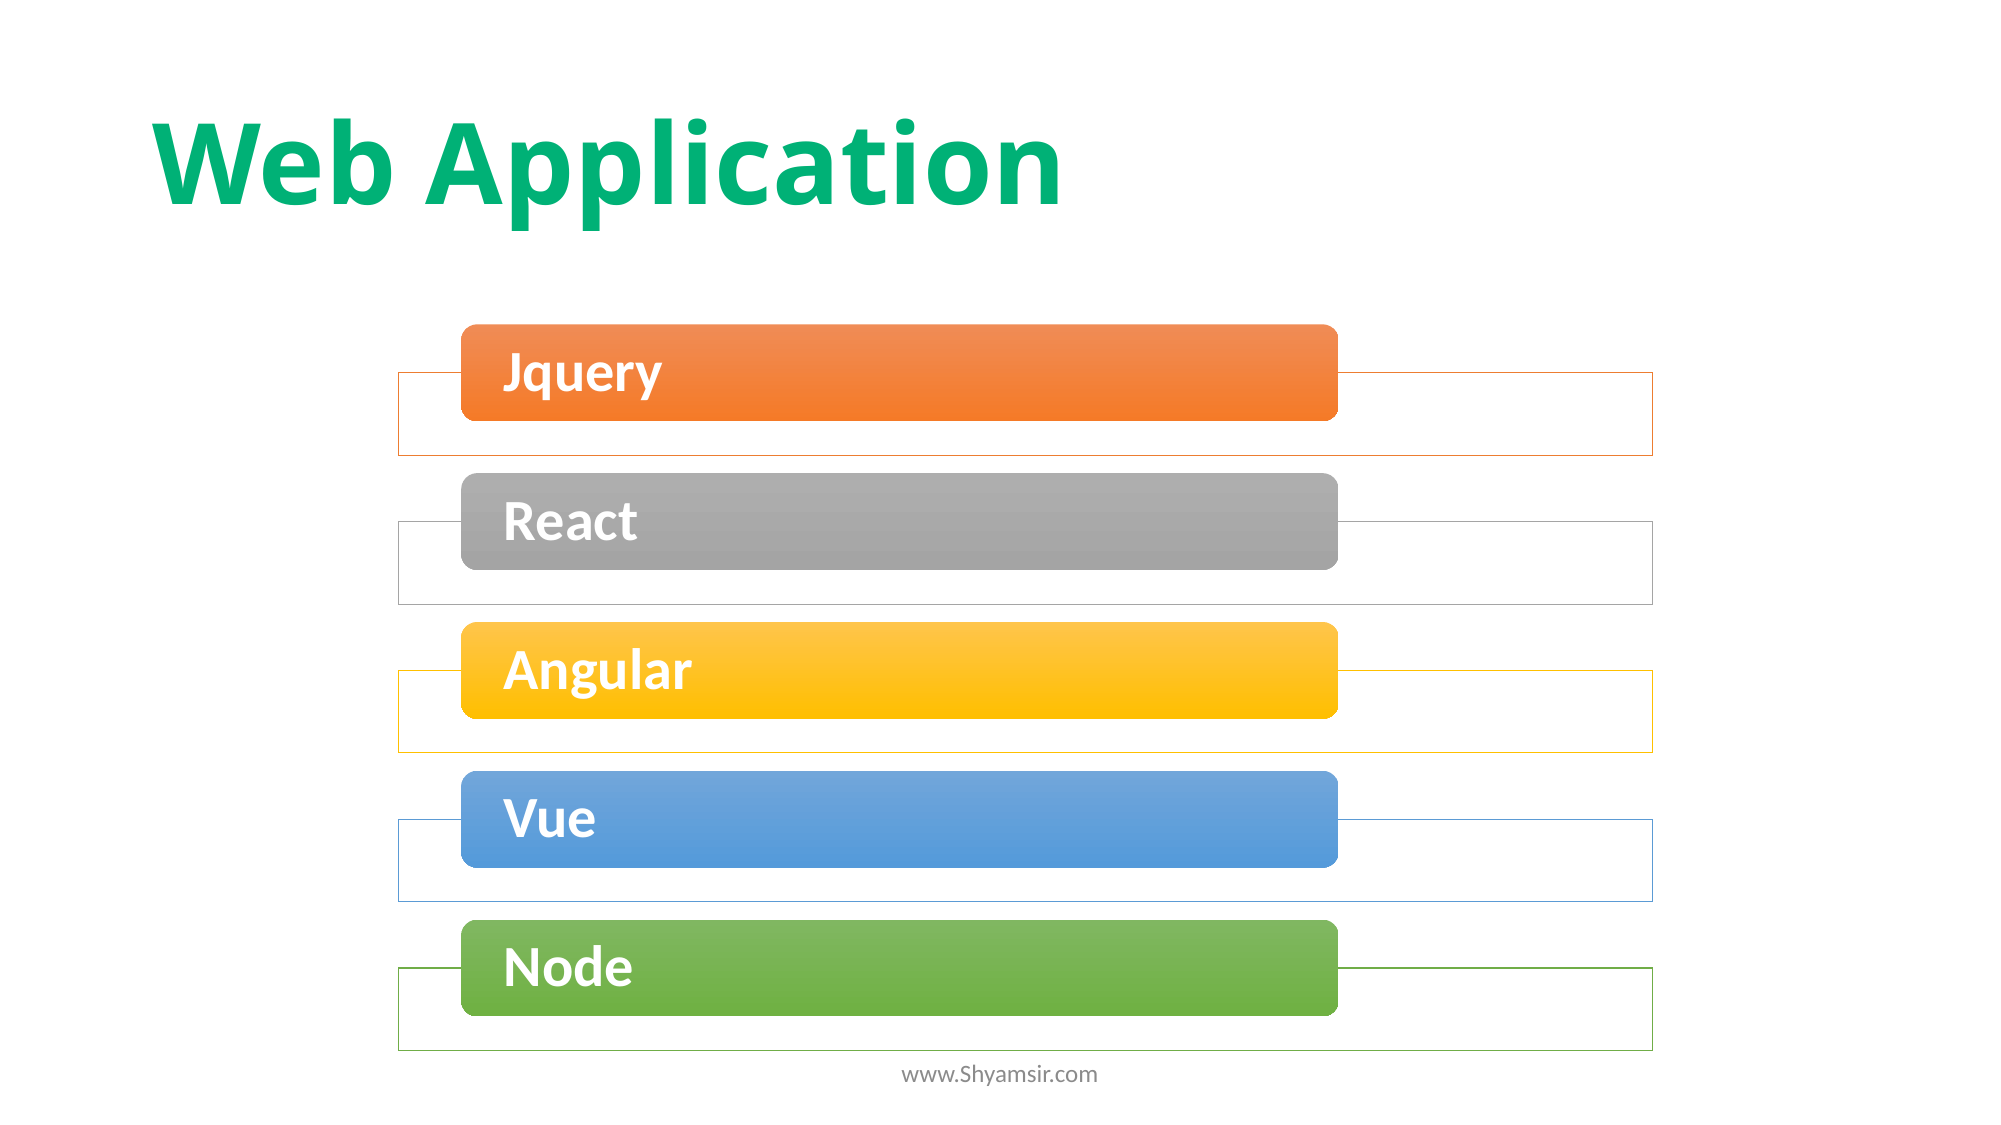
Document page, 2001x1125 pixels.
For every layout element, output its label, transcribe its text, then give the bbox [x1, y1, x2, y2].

footer www.Shyamsir.com [662, 1066, 1338, 1103]
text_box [398, 309, 1653, 1066]
title Web Application [137, 59, 1863, 278]
